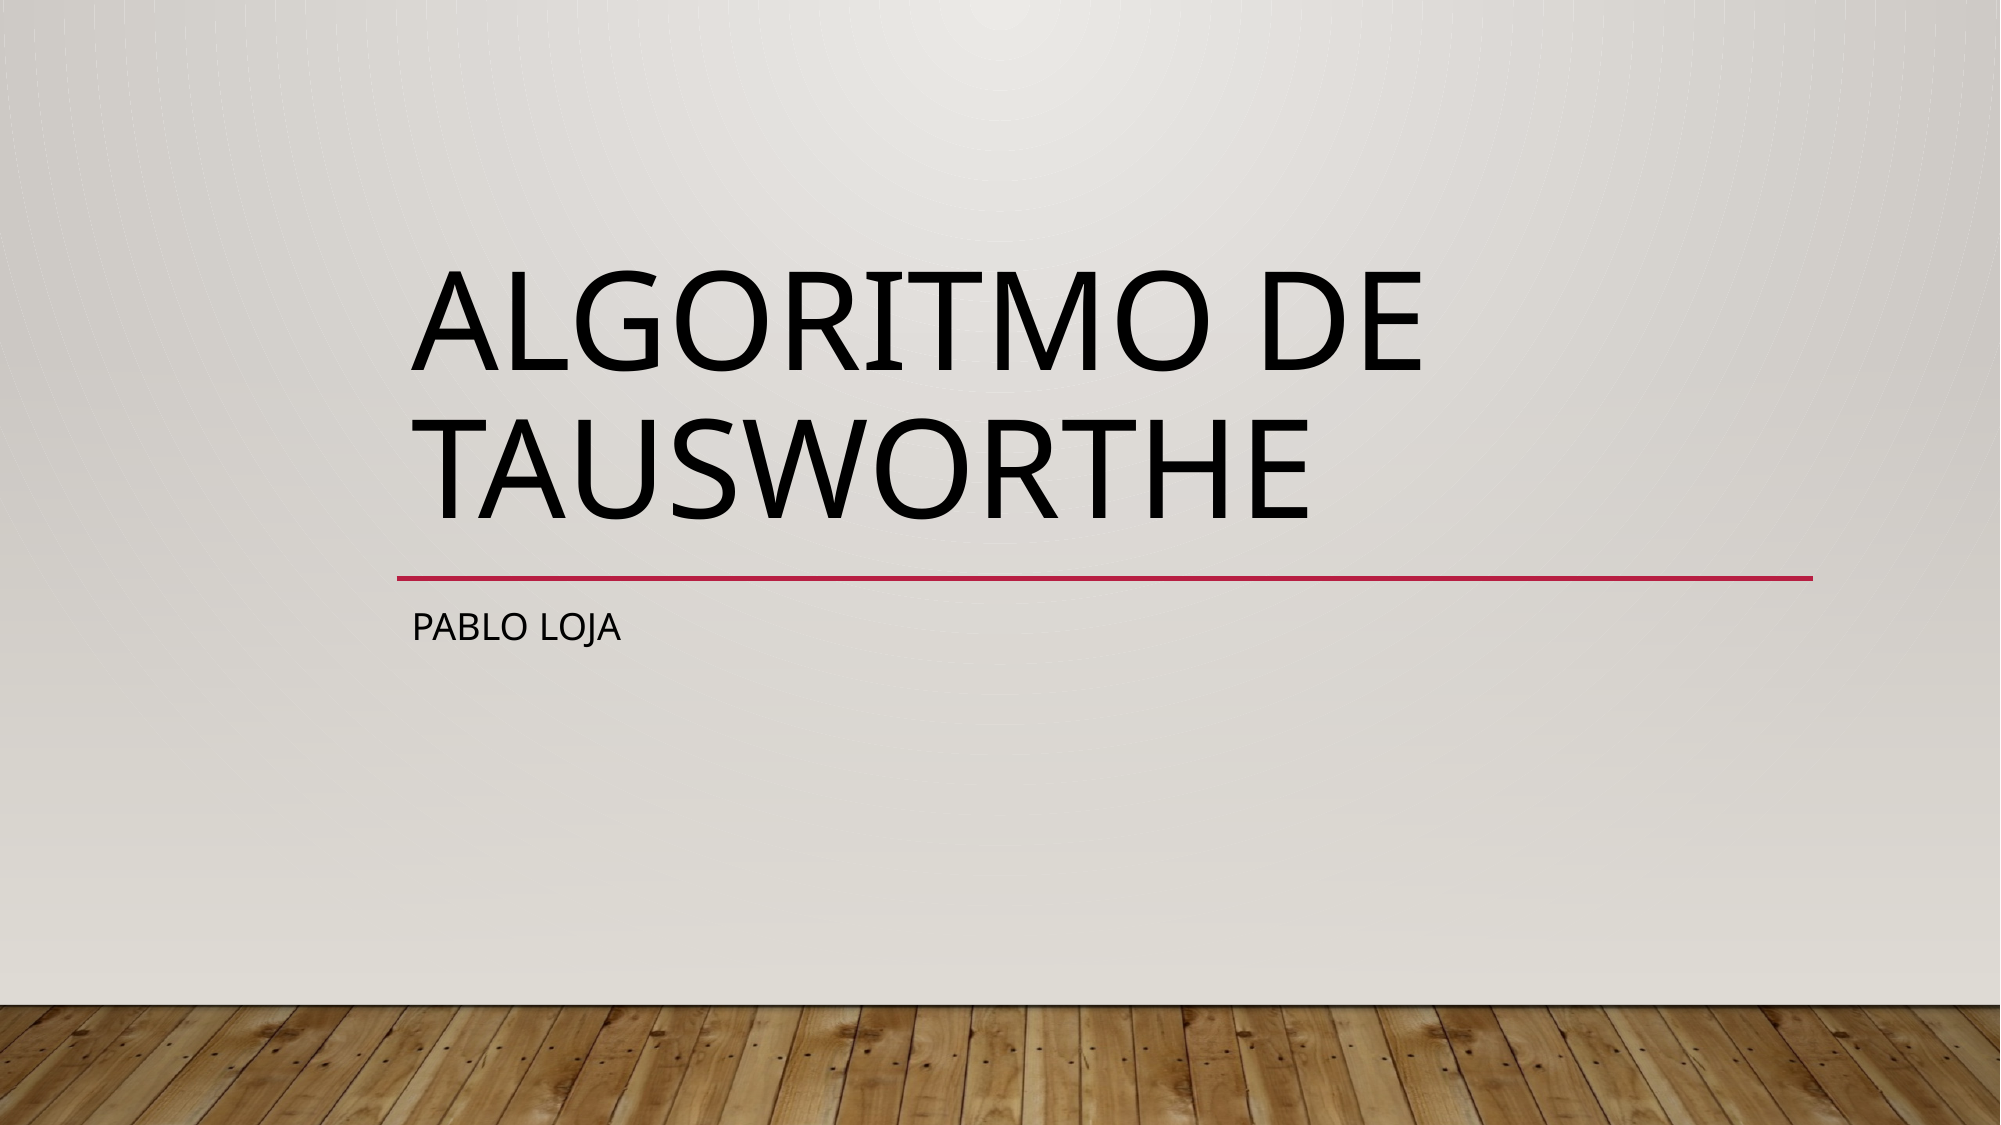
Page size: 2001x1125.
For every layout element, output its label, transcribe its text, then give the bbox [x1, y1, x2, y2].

subtitle Pablo loja [396, 579, 1814, 740]
title Algoritmo de tausworthe [396, 131, 1814, 549]
picture [0, 1005, 2000, 1125]
